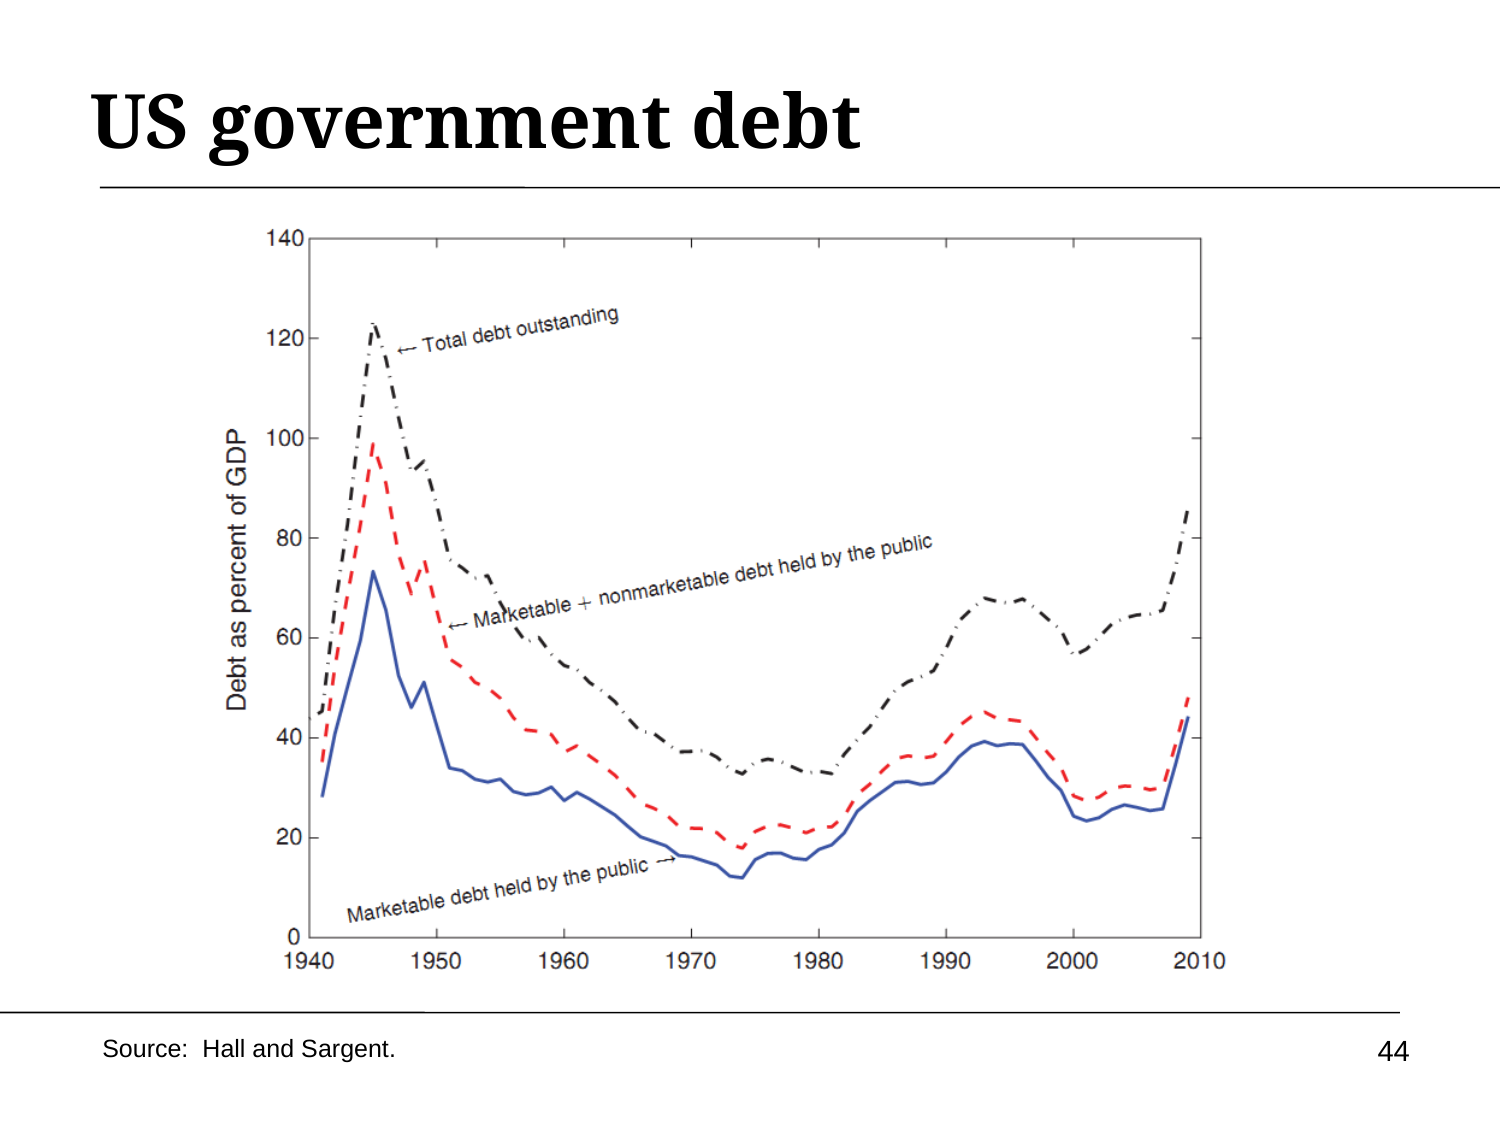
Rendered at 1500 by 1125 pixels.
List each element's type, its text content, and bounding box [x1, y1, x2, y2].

text_box Source: Hall and Sargent. [87, 1025, 588, 1070]
slide_number 44 [1074, 1024, 1426, 1103]
picture [212, 205, 1248, 988]
title US government debt [74, 49, 1426, 188]
